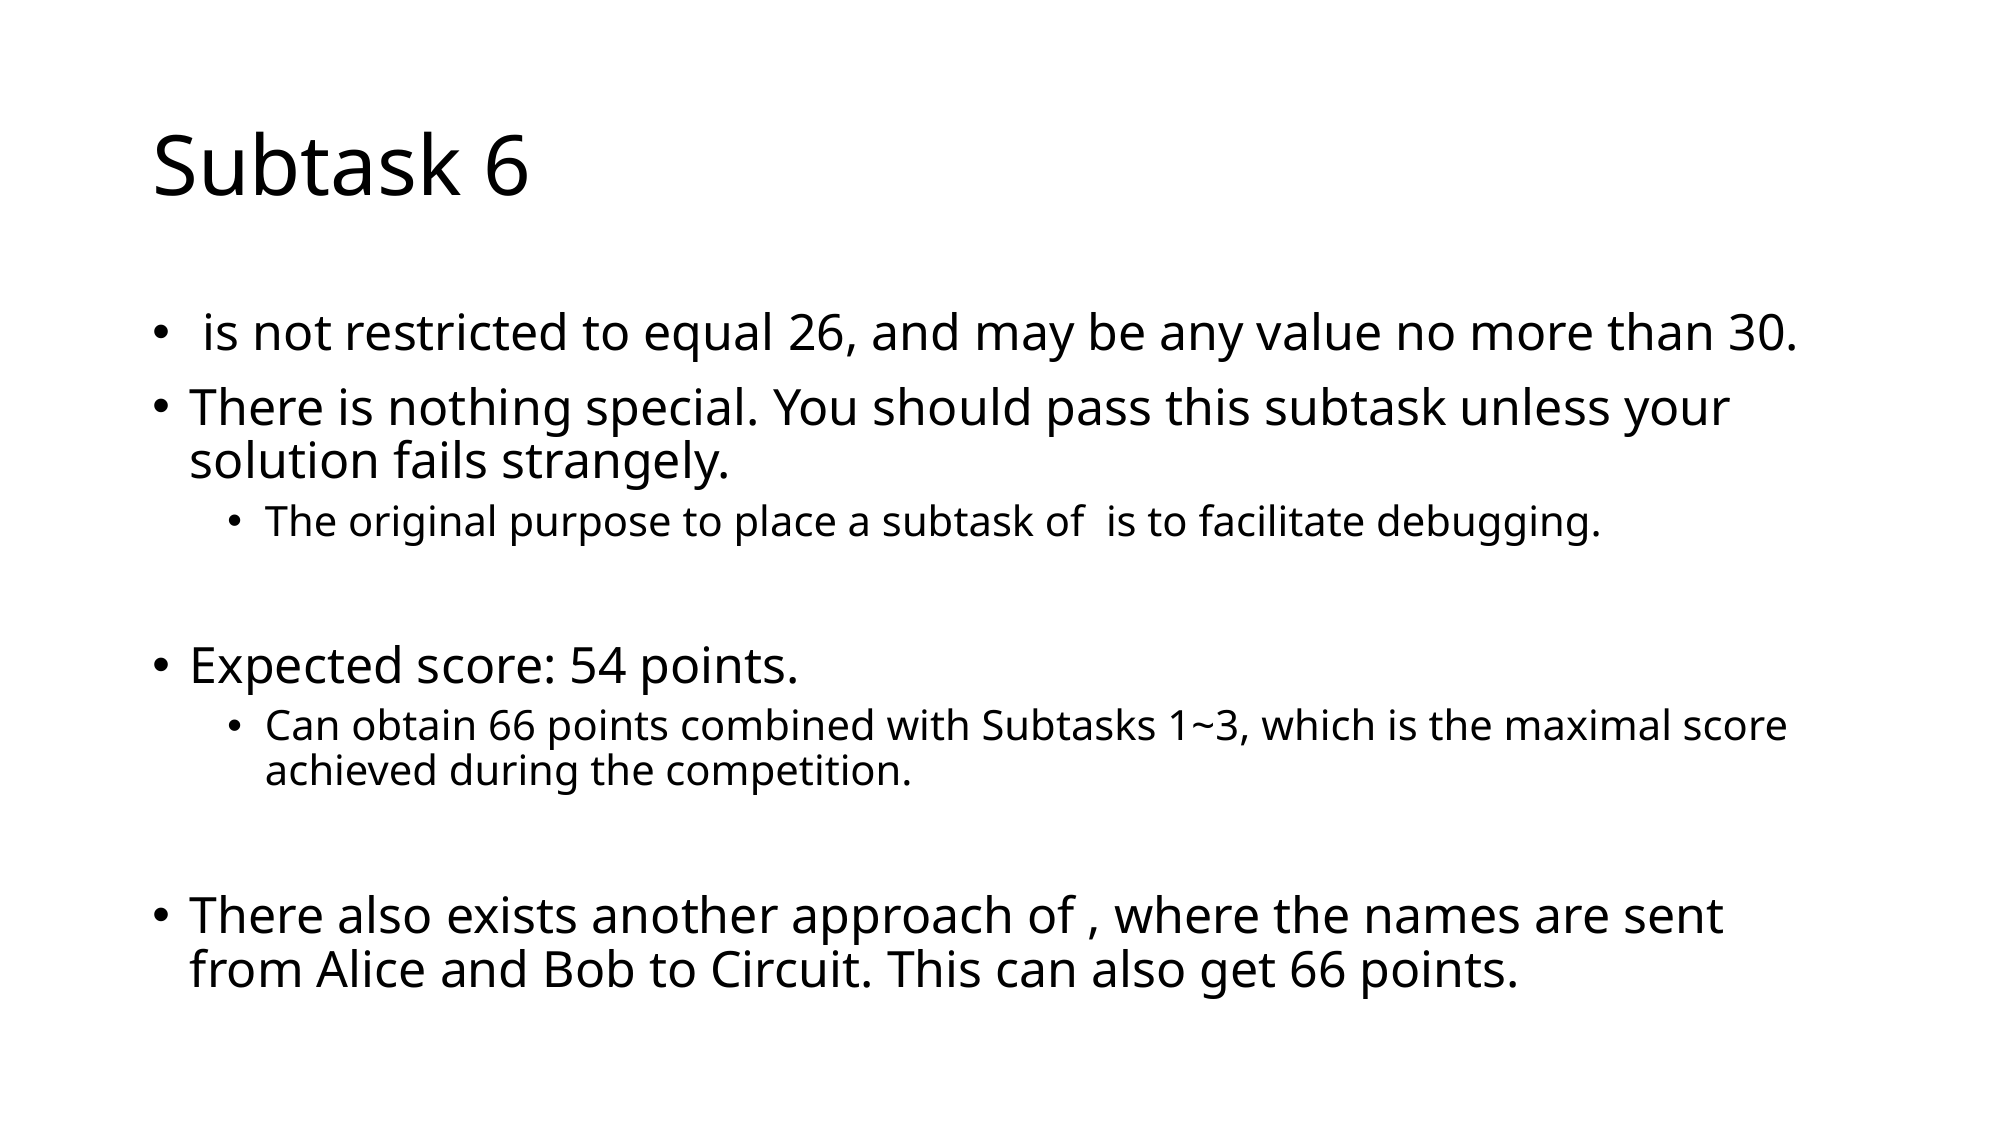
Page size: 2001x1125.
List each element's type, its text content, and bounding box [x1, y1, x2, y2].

title Subtask 6 [137, 59, 1863, 278]
